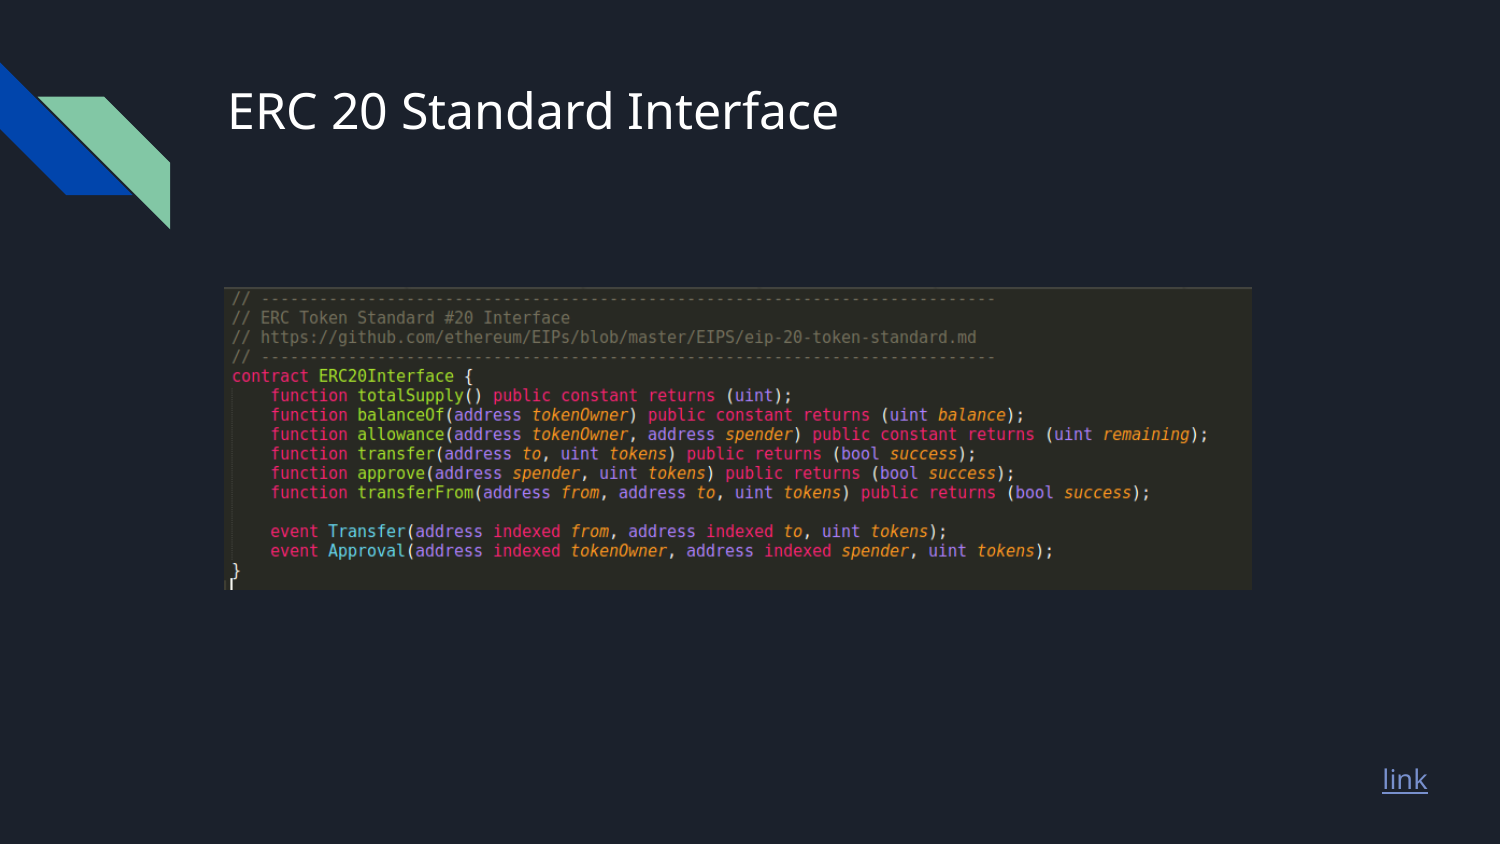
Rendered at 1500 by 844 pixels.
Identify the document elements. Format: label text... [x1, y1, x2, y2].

list link [1367, 742, 1456, 806]
title ERC 20 Standard Interface [212, 64, 1368, 215]
picture [223, 287, 1252, 590]
